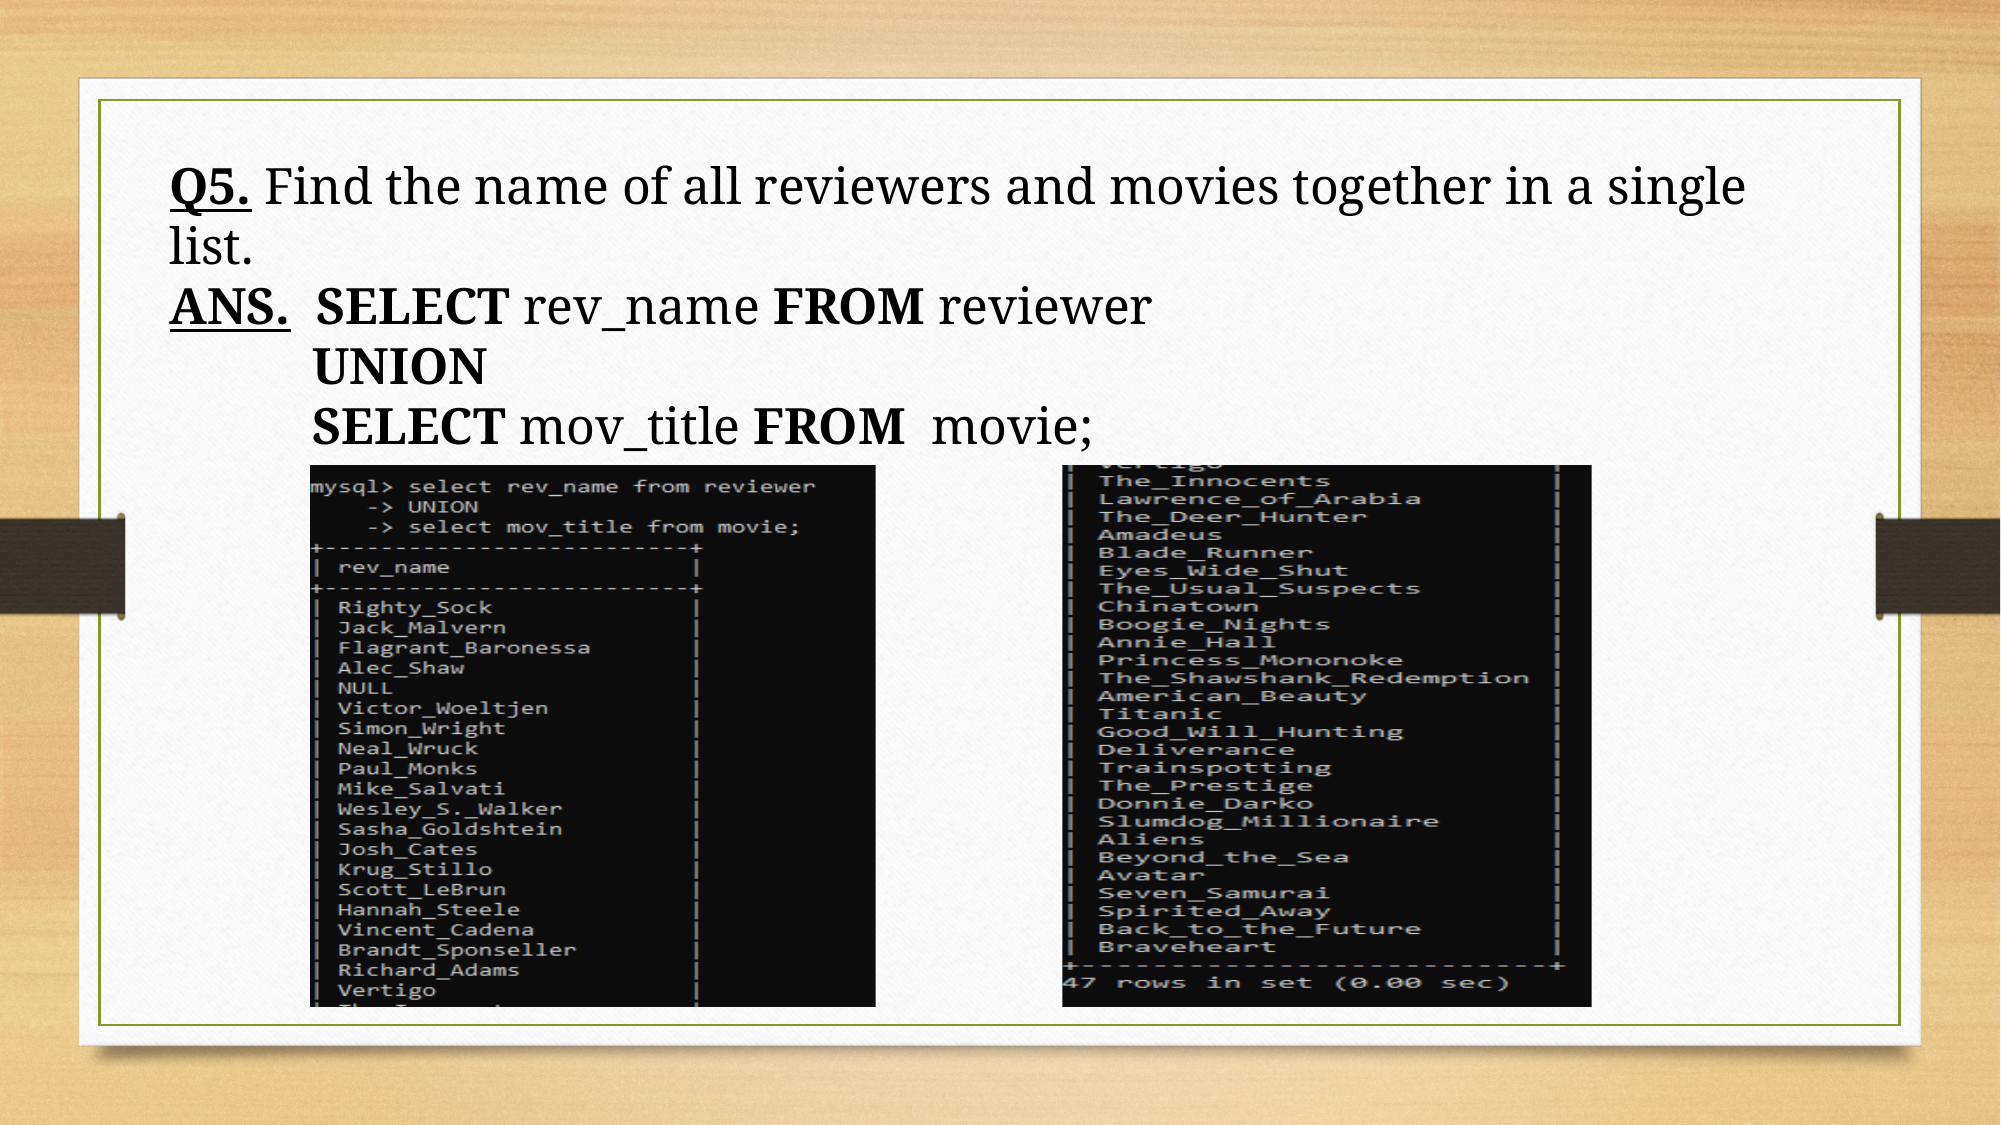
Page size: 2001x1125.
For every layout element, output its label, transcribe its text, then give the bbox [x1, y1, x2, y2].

picture [0, 0, 2001, 1125]
text_box Q5. Find the name of all reviewers and movies together in a single list. ANS. SELECT rev_name FROM reviewer UNION SELECT mov_title FROM movie; [154, 147, 1848, 463]
